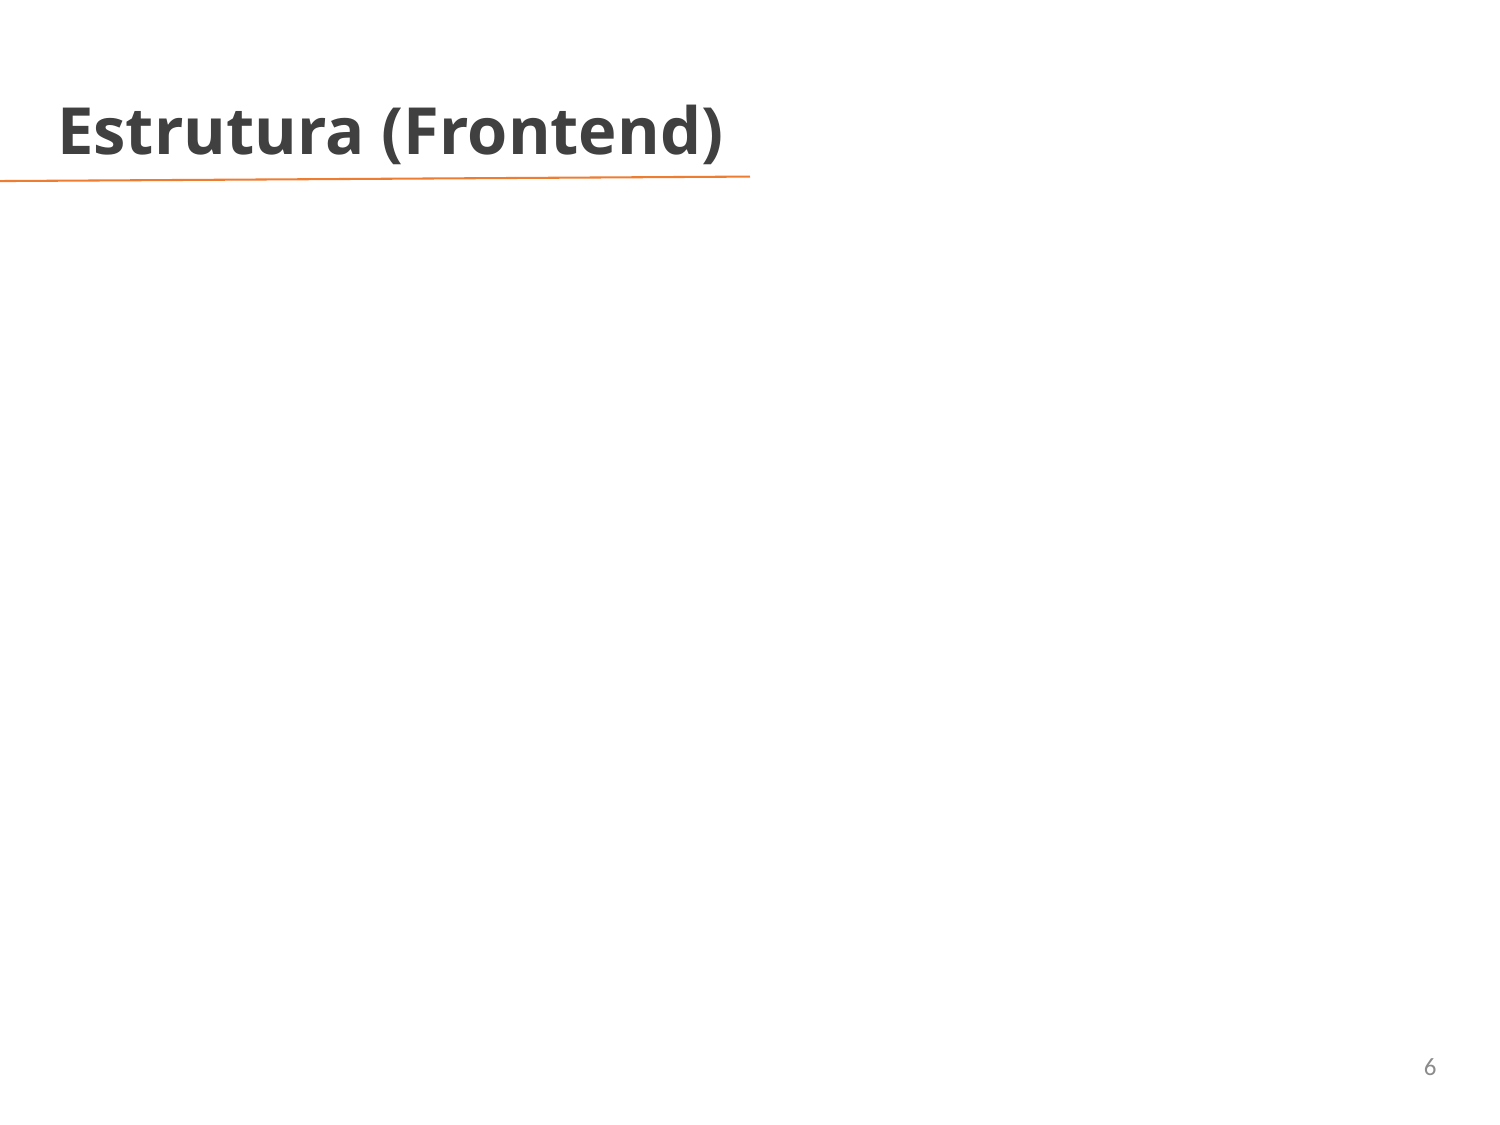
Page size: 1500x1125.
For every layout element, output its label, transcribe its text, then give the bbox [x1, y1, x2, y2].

title Estrutura (Frontend) [42, 89, 907, 177]
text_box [0, 176, 750, 182]
slide_number 6 [1400, 1035, 1460, 1095]
